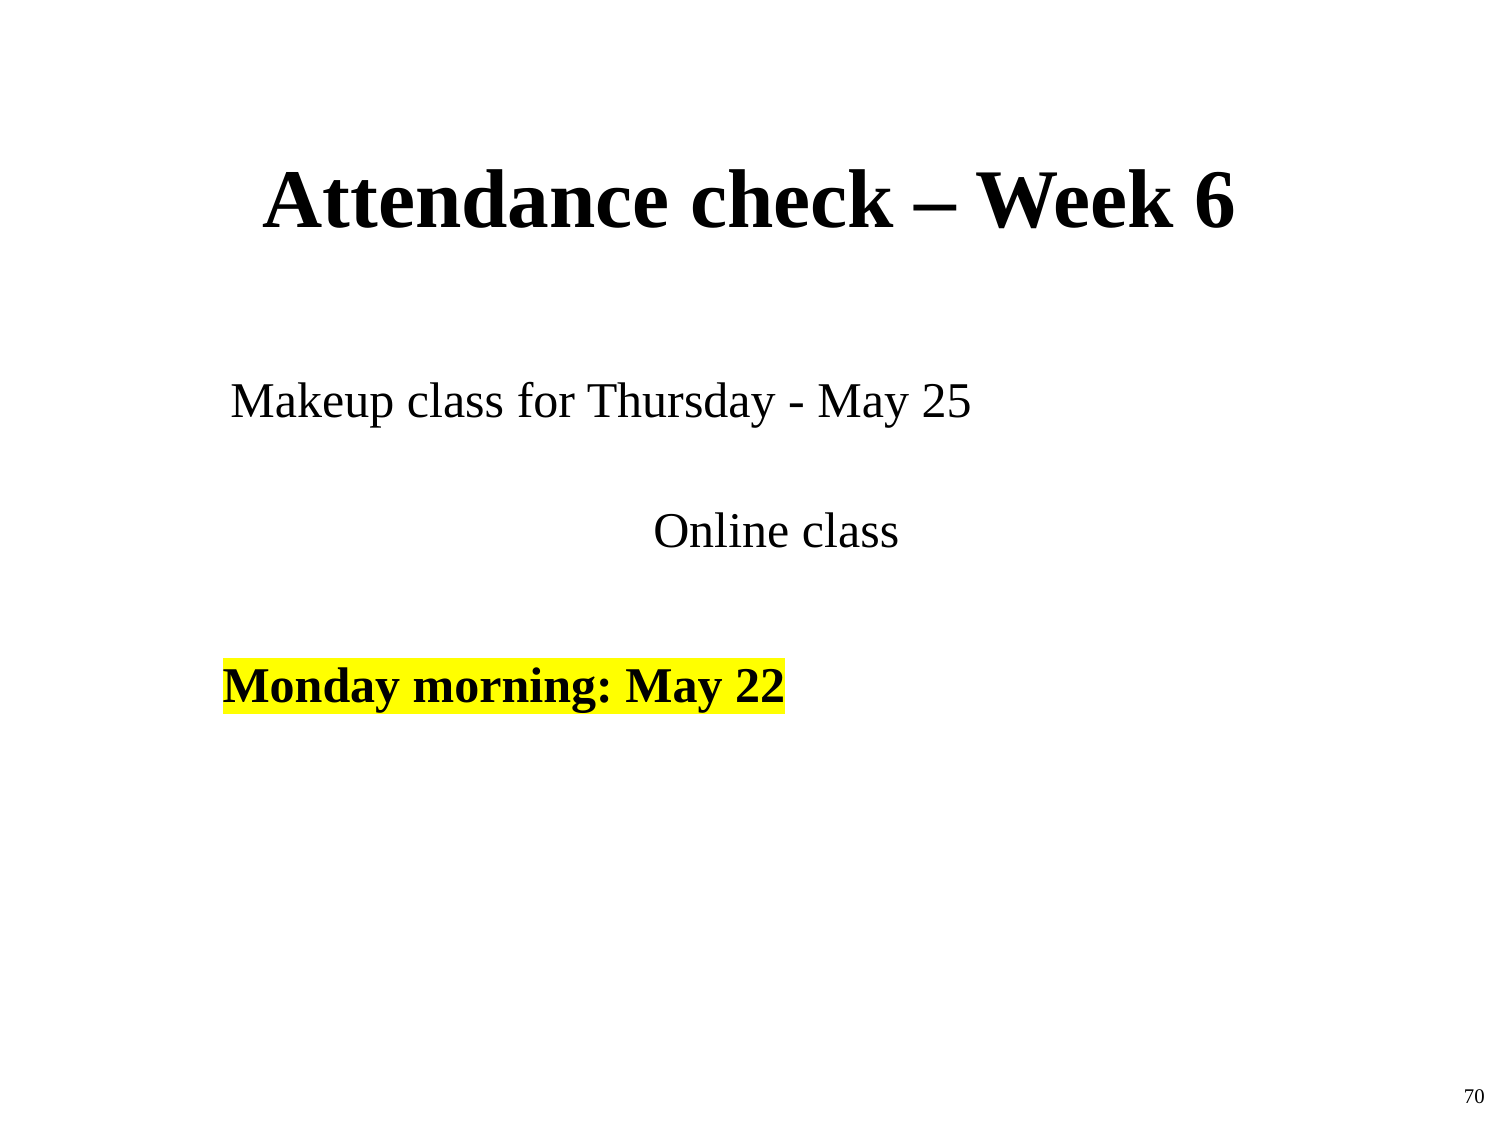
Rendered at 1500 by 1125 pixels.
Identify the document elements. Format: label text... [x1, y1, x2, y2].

slide_number 70 [1187, 1074, 1500, 1125]
text_box Monday morning: May 22 [207, 645, 1363, 720]
title Attendance check – Week 6 [112, 99, 1388, 288]
text_box Online class [390, 490, 1163, 566]
text_box Makeup class for Thursday - May 25 [215, 360, 1304, 436]
